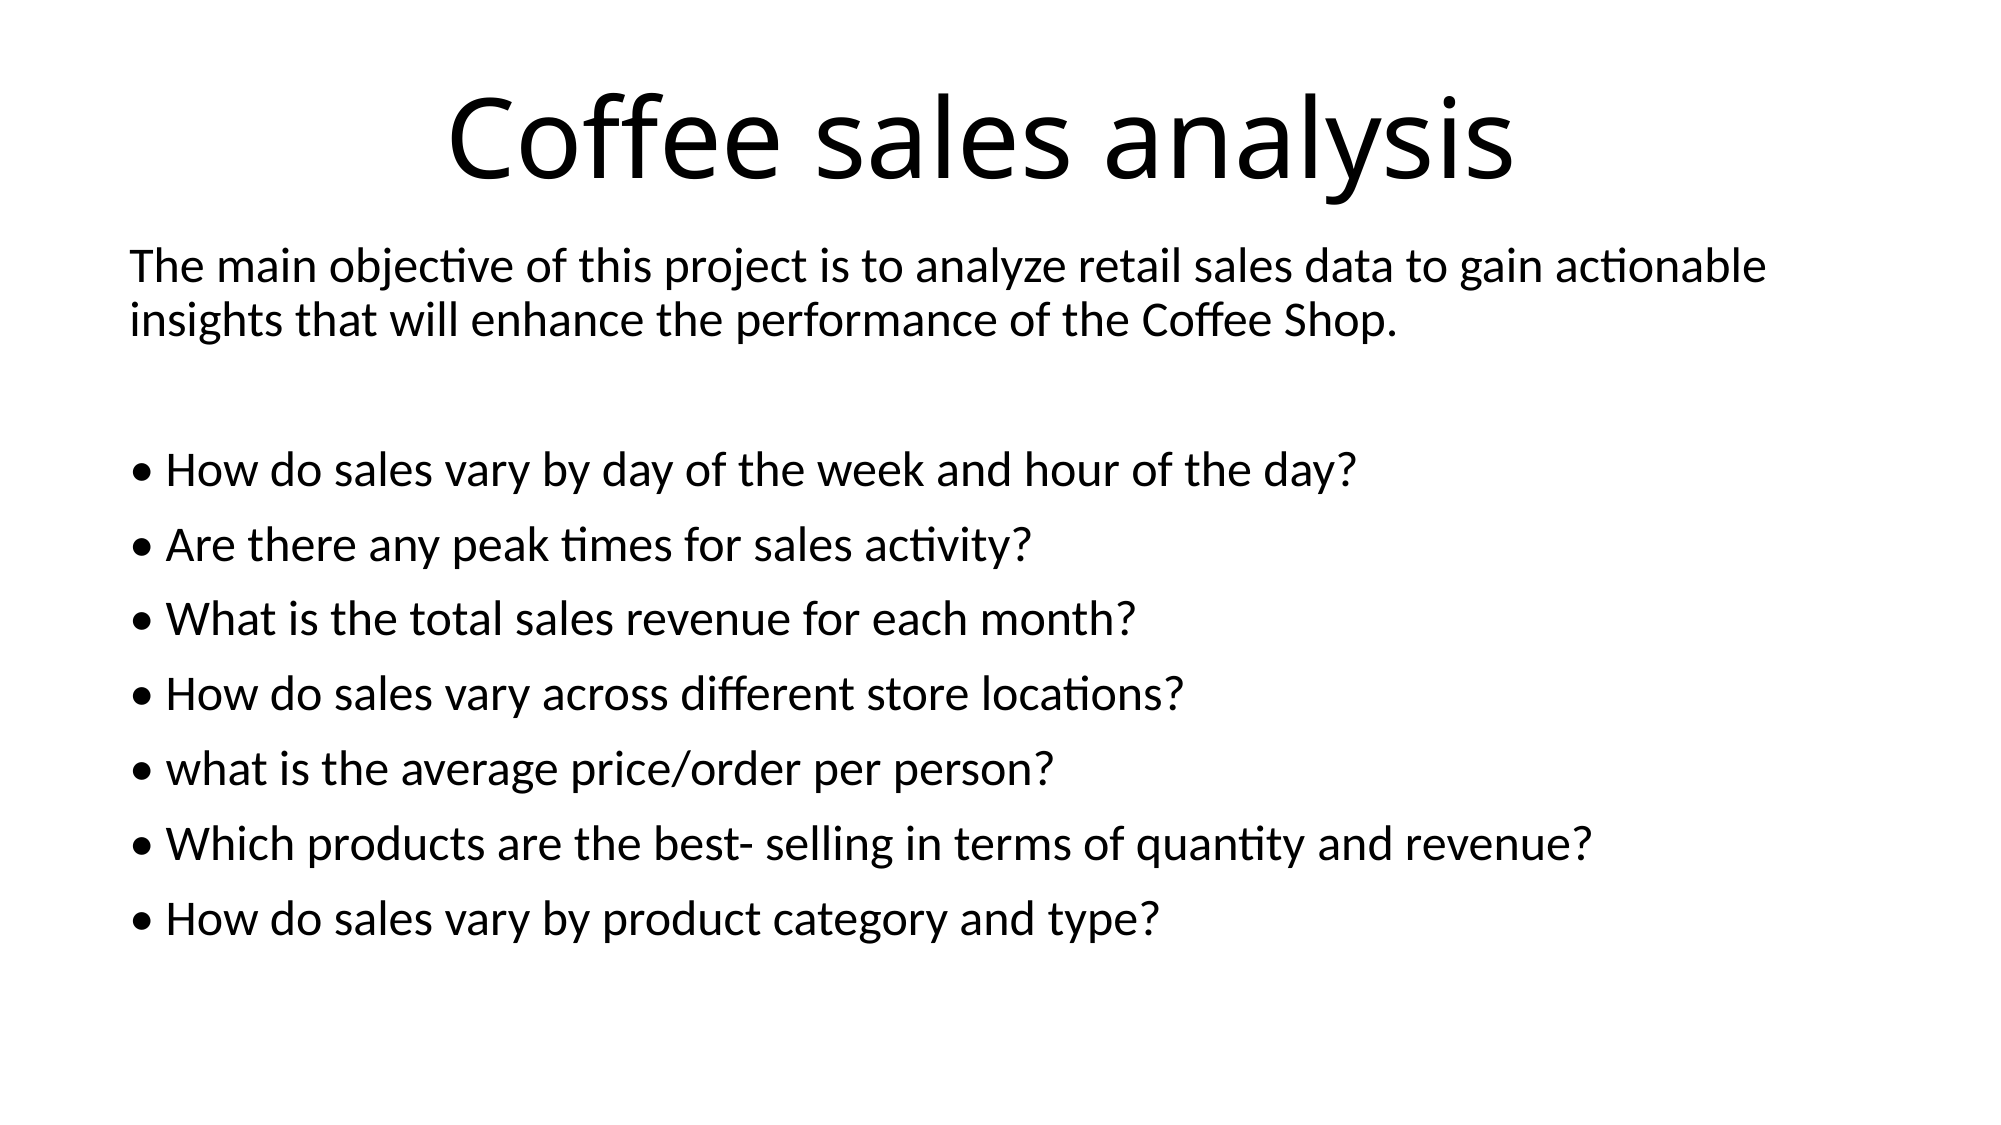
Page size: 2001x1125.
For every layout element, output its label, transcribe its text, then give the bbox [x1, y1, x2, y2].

subtitle The main objective of this project is to analyze retail sales data to gain actionable insights that will enhance the performance of the Coffee Shop. • How do sales vary by day of the week and hour of the day? • Are there any peak times for sales activity? • What is the total sales revenue for each month? • How do sales vary across different store locations? • what is the average price/order per person? • Which products are the best- selling in terms of quantity and revenue? • How do sales vary by product category and type? [114, 231, 1881, 1038]
title Coffee sales analysis [231, 74, 1732, 211]
